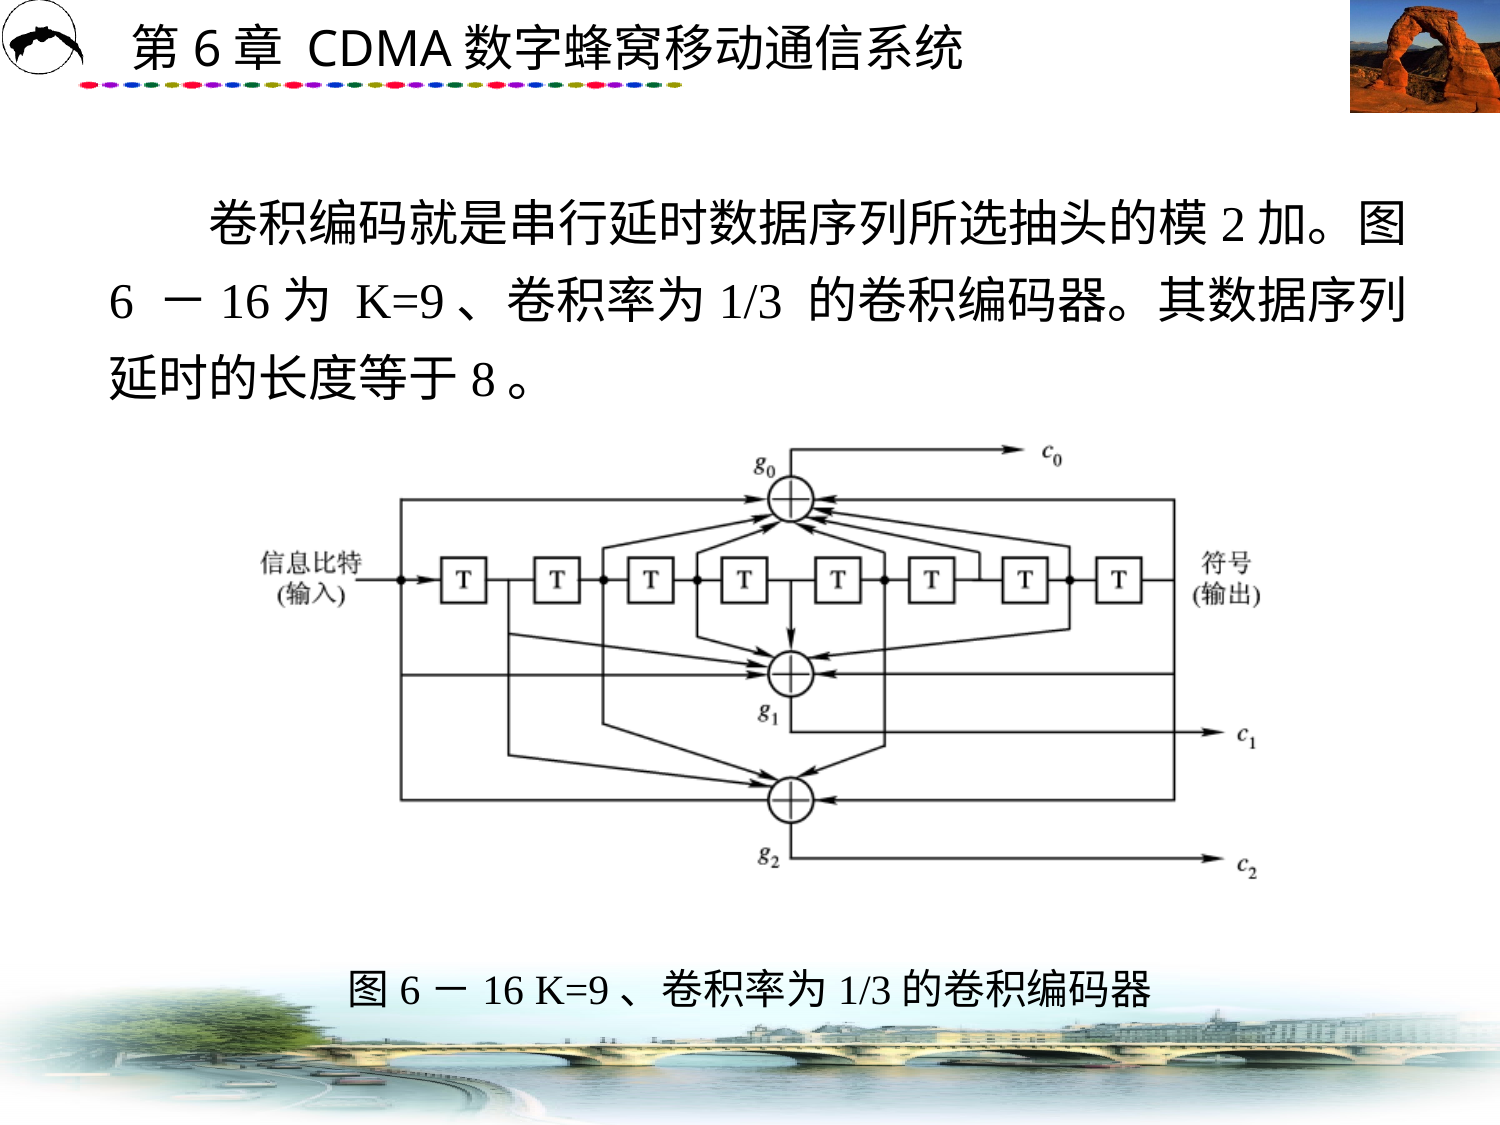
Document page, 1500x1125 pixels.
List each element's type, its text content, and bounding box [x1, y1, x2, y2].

list 图6－16 K=9、卷积率为1/3的卷积编码器 [0, 940, 1500, 1013]
picture [74, 78, 691, 91]
picture [0, 0, 100, 75]
picture [245, 428, 1307, 901]
picture [0, 1013, 1500, 1125]
picture [1350, 0, 1500, 113]
title 卷积编码就是串行延时数据序列所选抽头的模2加。图6 －16为 K=9、卷积率为1/3 的卷积编码器。其数据序列延时的长度等于8。 [93, 87, 1426, 940]
